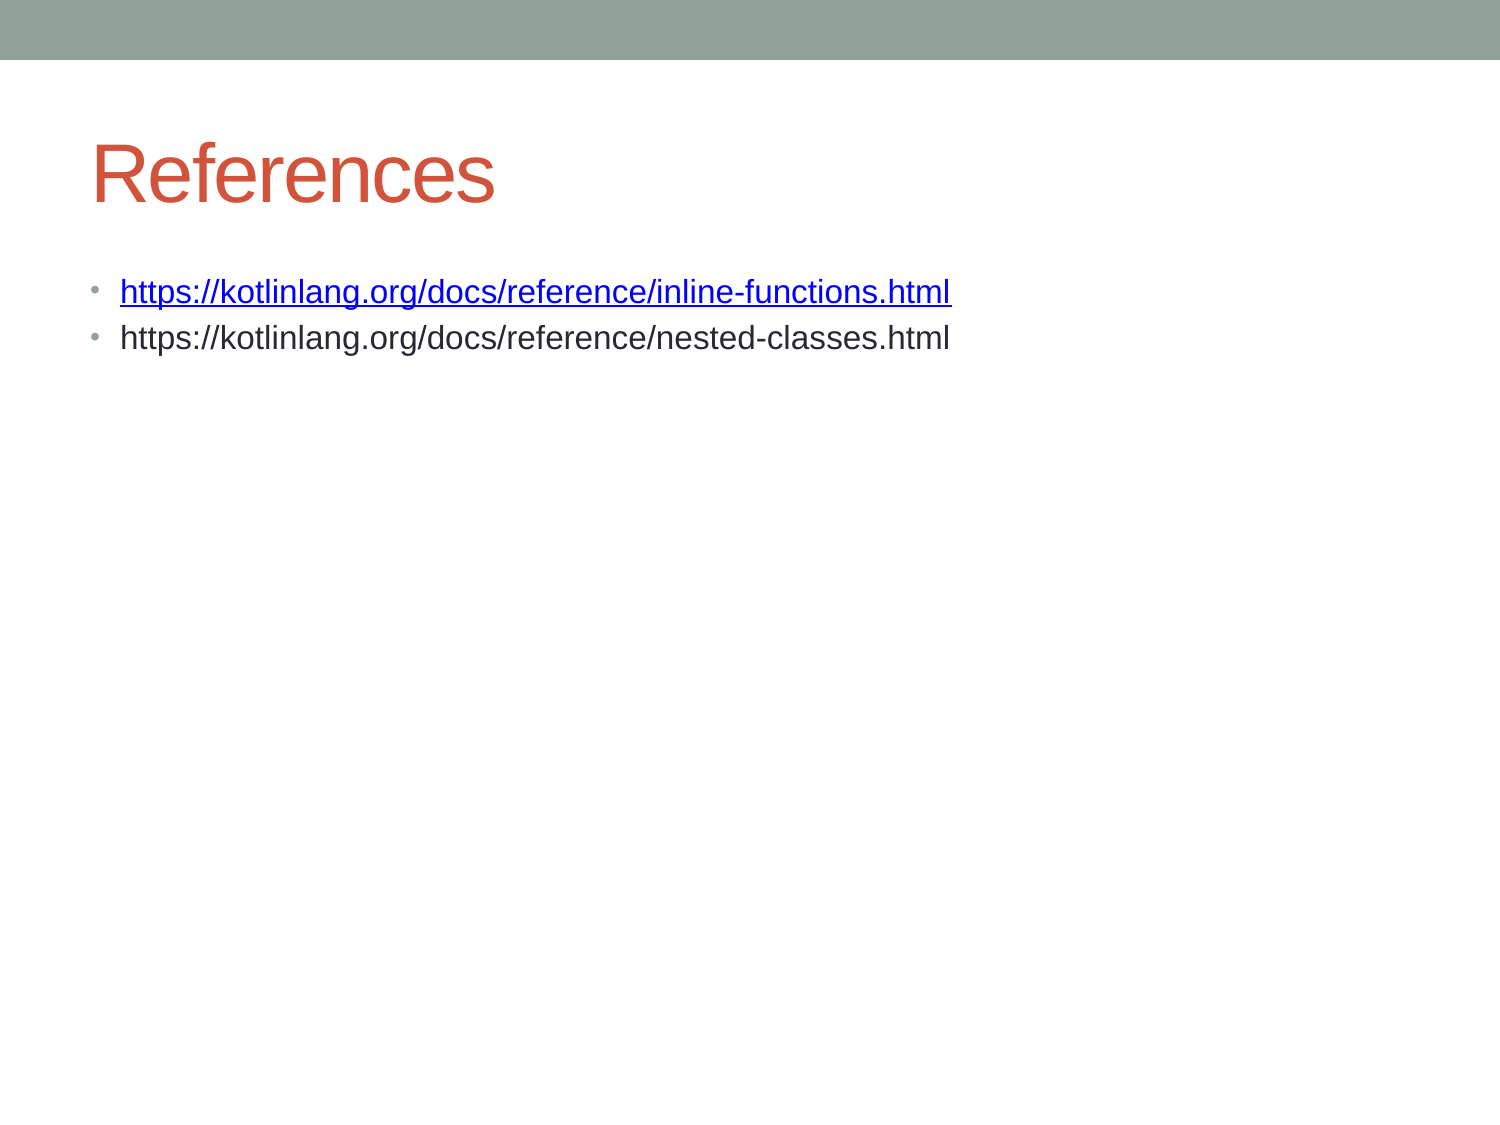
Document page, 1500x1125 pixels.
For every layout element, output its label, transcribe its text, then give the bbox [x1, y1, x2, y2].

title References [75, 87, 1425, 250]
list https://kotlinlang.org/docs/reference/inline-functions.html https://kotlinlang.org/docs/reference/nested-classes.html [75, 262, 1425, 1063]
